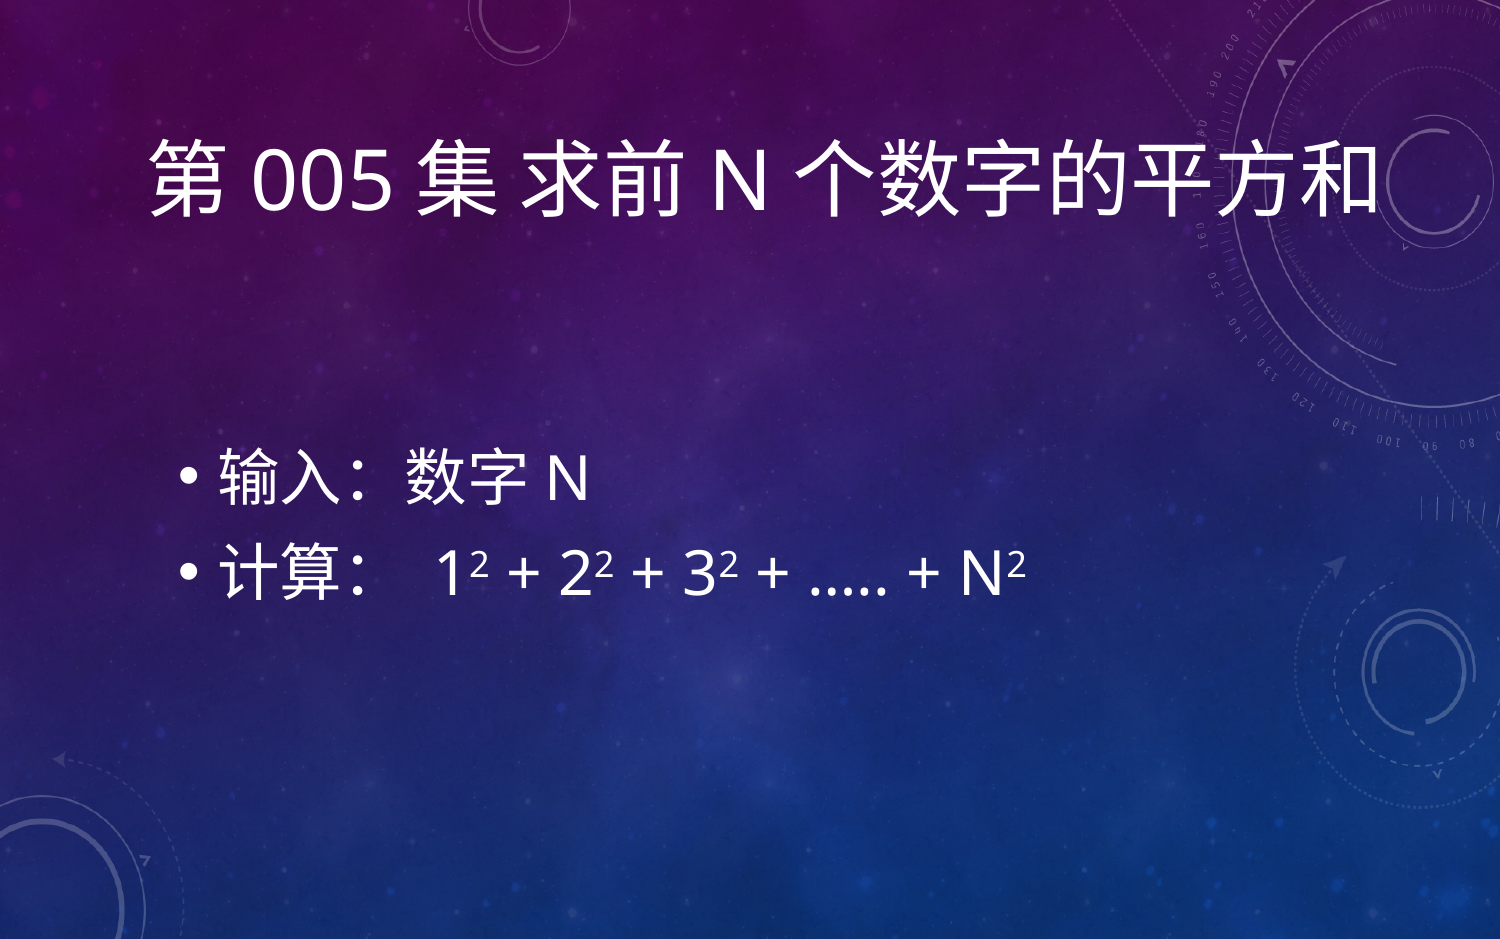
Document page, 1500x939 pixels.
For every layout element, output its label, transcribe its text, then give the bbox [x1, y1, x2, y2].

text_box 第005集 求前N个数字的平方和 [131, 118, 1399, 235]
picture [0, 0, 1500, 939]
list 输入：数字N 计算： 12 + 22 + 32 + ….. + N2 [162, 324, 1459, 722]
